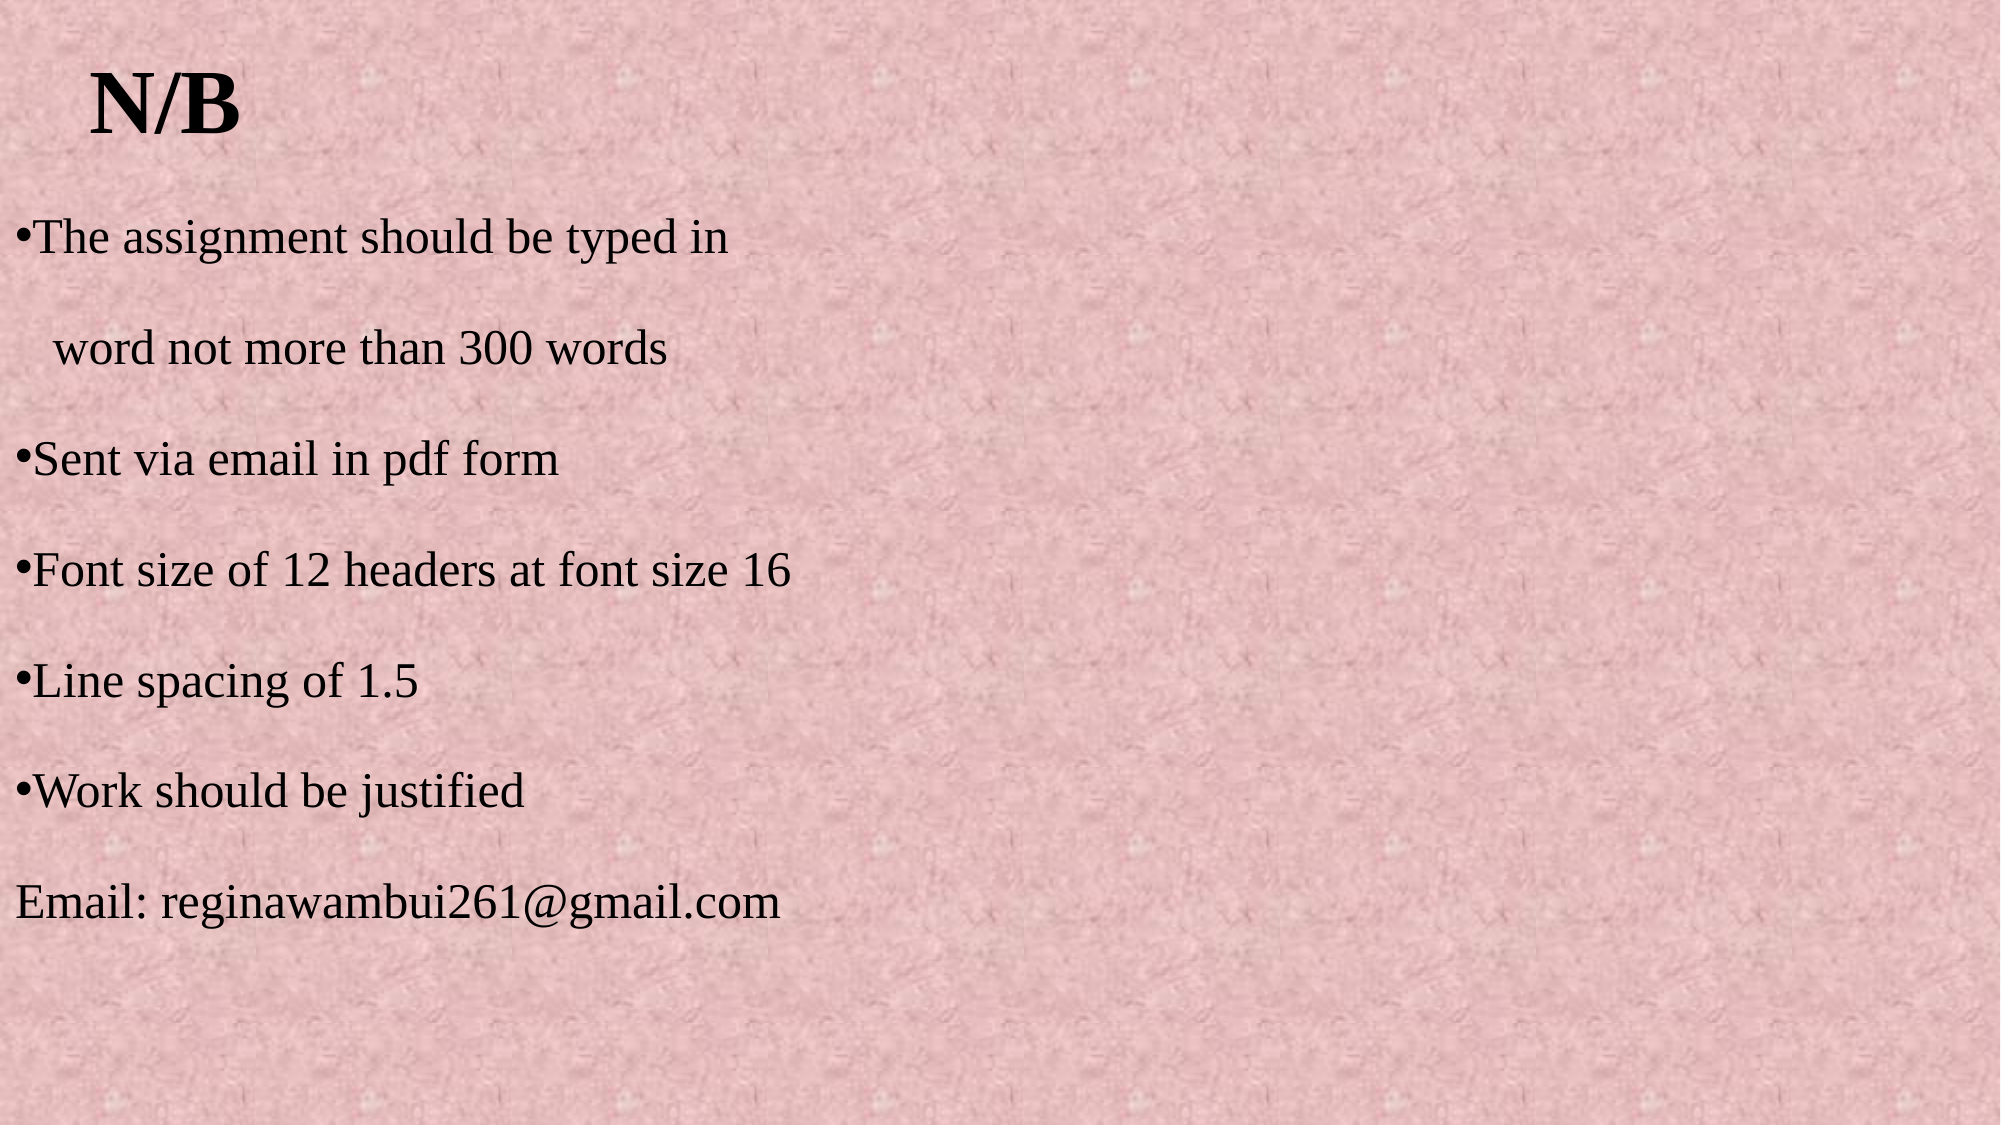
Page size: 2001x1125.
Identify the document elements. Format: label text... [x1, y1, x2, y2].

title N/B [0, 0, 332, 161]
picture [0, 0, 2001, 1125]
subtitle The assignment should be typed in word not more than 300 words Sent via email in pdf form Font size of 12 headers at font size 16 Line spacing of 1.5 Work should be justified Email: reginawambui261@gmail.com [0, 166, 2000, 1125]
